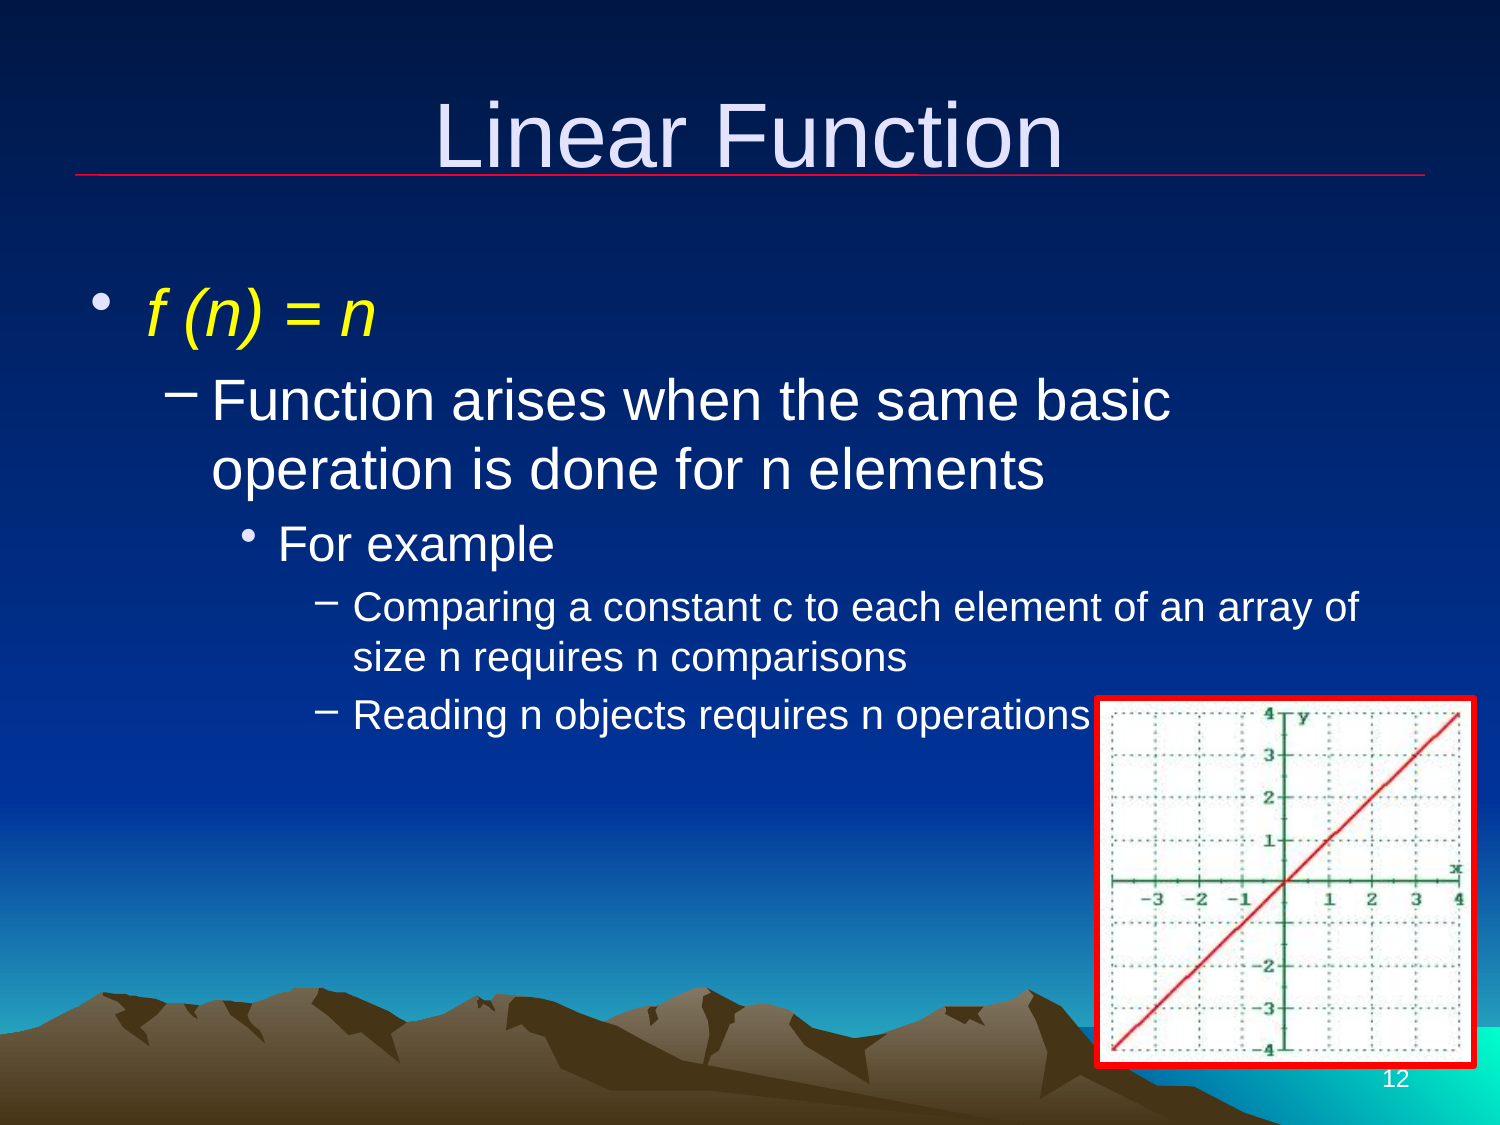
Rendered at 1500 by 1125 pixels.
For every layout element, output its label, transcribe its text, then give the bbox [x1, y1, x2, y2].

picture [1099, 701, 1472, 1063]
title Linear Function [74, 37, 1426, 226]
list f (n) = n Function arises when the same basic operation is done for n elements For example Comparing a constant c to each element of an array of size n requires n comparisons Reading n objects requires n operations [74, 262, 1426, 1001]
slide_number 12 [1074, 1024, 1426, 1101]
